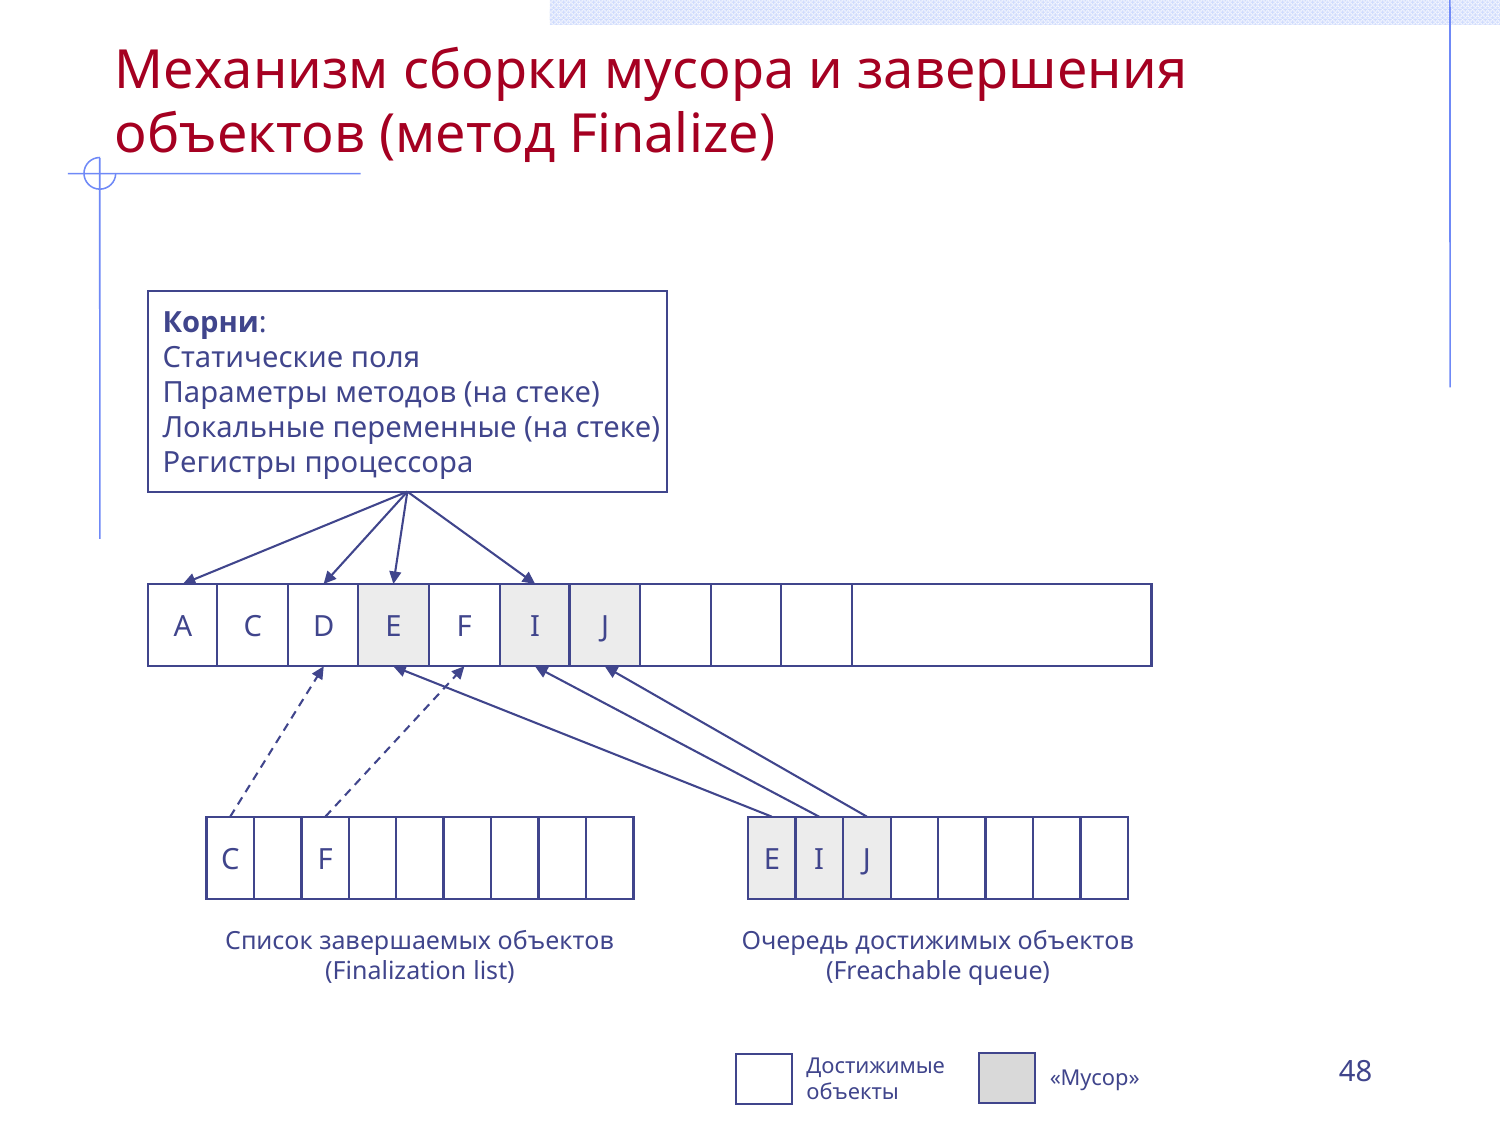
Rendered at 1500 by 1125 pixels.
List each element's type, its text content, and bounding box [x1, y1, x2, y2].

text_box F [301, 817, 348, 900]
text_box I [794, 817, 842, 900]
text_box «Мусор» [1036, 1056, 1176, 1098]
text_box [604, 666, 867, 817]
text_box [253, 817, 301, 900]
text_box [408, 491, 536, 584]
text_box [1032, 816, 1080, 900]
text_box [538, 817, 585, 900]
text_box A [147, 583, 216, 667]
text_box [735, 1053, 791, 1105]
text_box Корни: Статические поля Параметры методов (на стеке) Локальные переменные (на стеке) Регистры процессора [147, 290, 668, 493]
text_box J [842, 816, 890, 900]
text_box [535, 666, 604, 817]
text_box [325, 666, 465, 817]
text_box [490, 817, 538, 900]
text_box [183, 491, 393, 584]
text_box С [205, 816, 253, 900]
text_box E [357, 584, 428, 666]
text_box [853, 583, 1153, 667]
text_box [1080, 816, 1129, 900]
text_box [937, 816, 985, 900]
text_box Список завершаемых объектов (Finalization list) [206, 916, 634, 992]
title Механизм сборки мусора и завершения объектов (метод Finalize) [99, 24, 1375, 172]
text_box [978, 1052, 1036, 1104]
text_box [890, 816, 937, 900]
text_box [443, 817, 490, 900]
text_box J [568, 583, 639, 666]
text_box [395, 817, 443, 900]
text_box [348, 817, 395, 900]
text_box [465, 666, 535, 817]
text_box [985, 816, 1032, 900]
slide_number 48 [1074, 1025, 1388, 1100]
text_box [393, 491, 408, 584]
picture [1451, 0, 1500, 25]
text_box [639, 583, 710, 666]
picture [549, 0, 1449, 25]
text_box Очередь достижимых объектов (Freachable queue) [724, 916, 1152, 992]
text_box [710, 583, 780, 666]
text_box D [287, 584, 357, 667]
text_box C [216, 584, 287, 667]
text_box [230, 666, 324, 817]
text_box F [428, 584, 499, 666]
text_box E [747, 817, 794, 900]
text_box I [499, 583, 568, 666]
text_box Достижимые объекты [791, 1043, 975, 1112]
text_box [780, 583, 853, 666]
text_box [585, 817, 635, 900]
